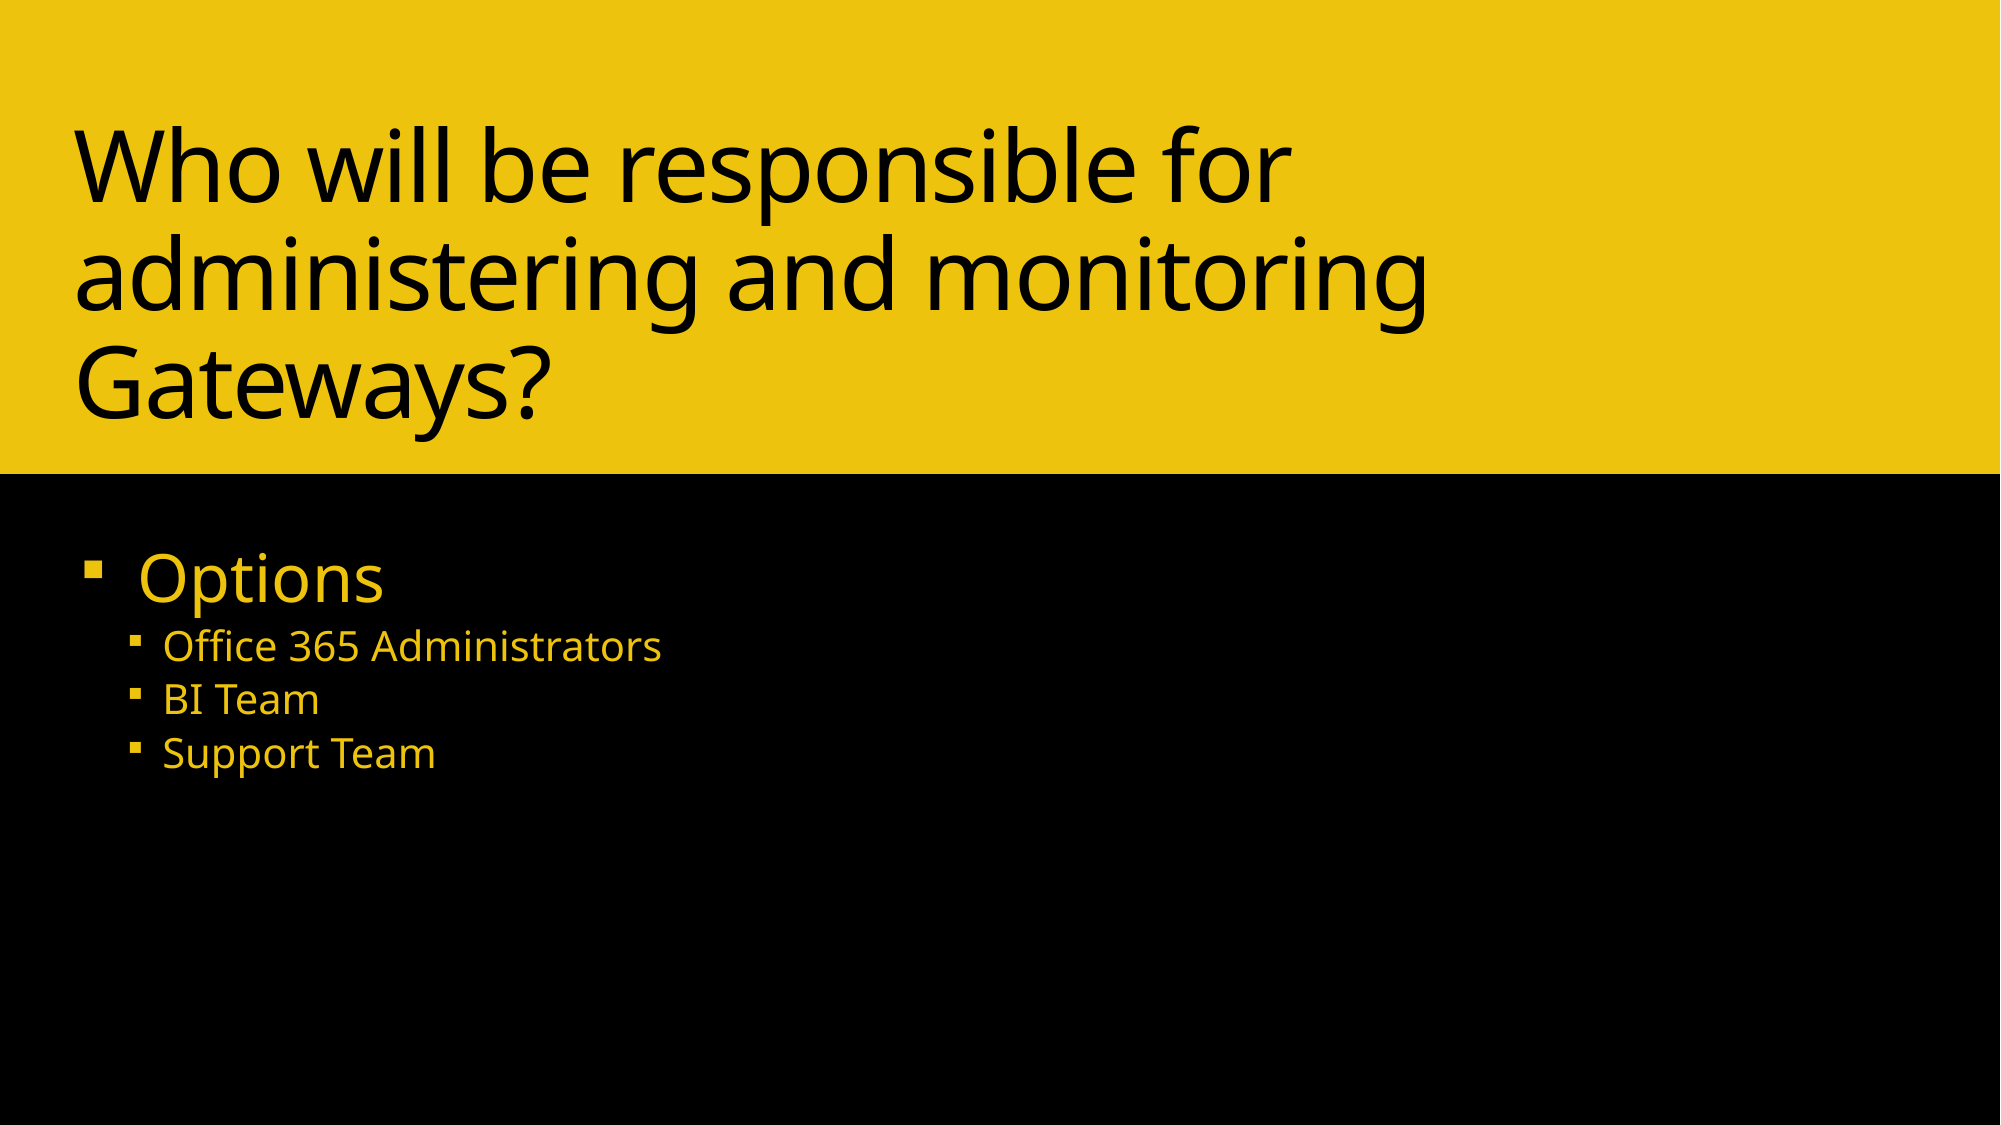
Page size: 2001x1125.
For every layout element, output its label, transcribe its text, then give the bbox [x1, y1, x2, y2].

title Who will be responsible for administering and monitoring Gateways? [49, 183, 1951, 455]
list Options Office 365 Administrators BI Team Support Team [49, 521, 1951, 1093]
